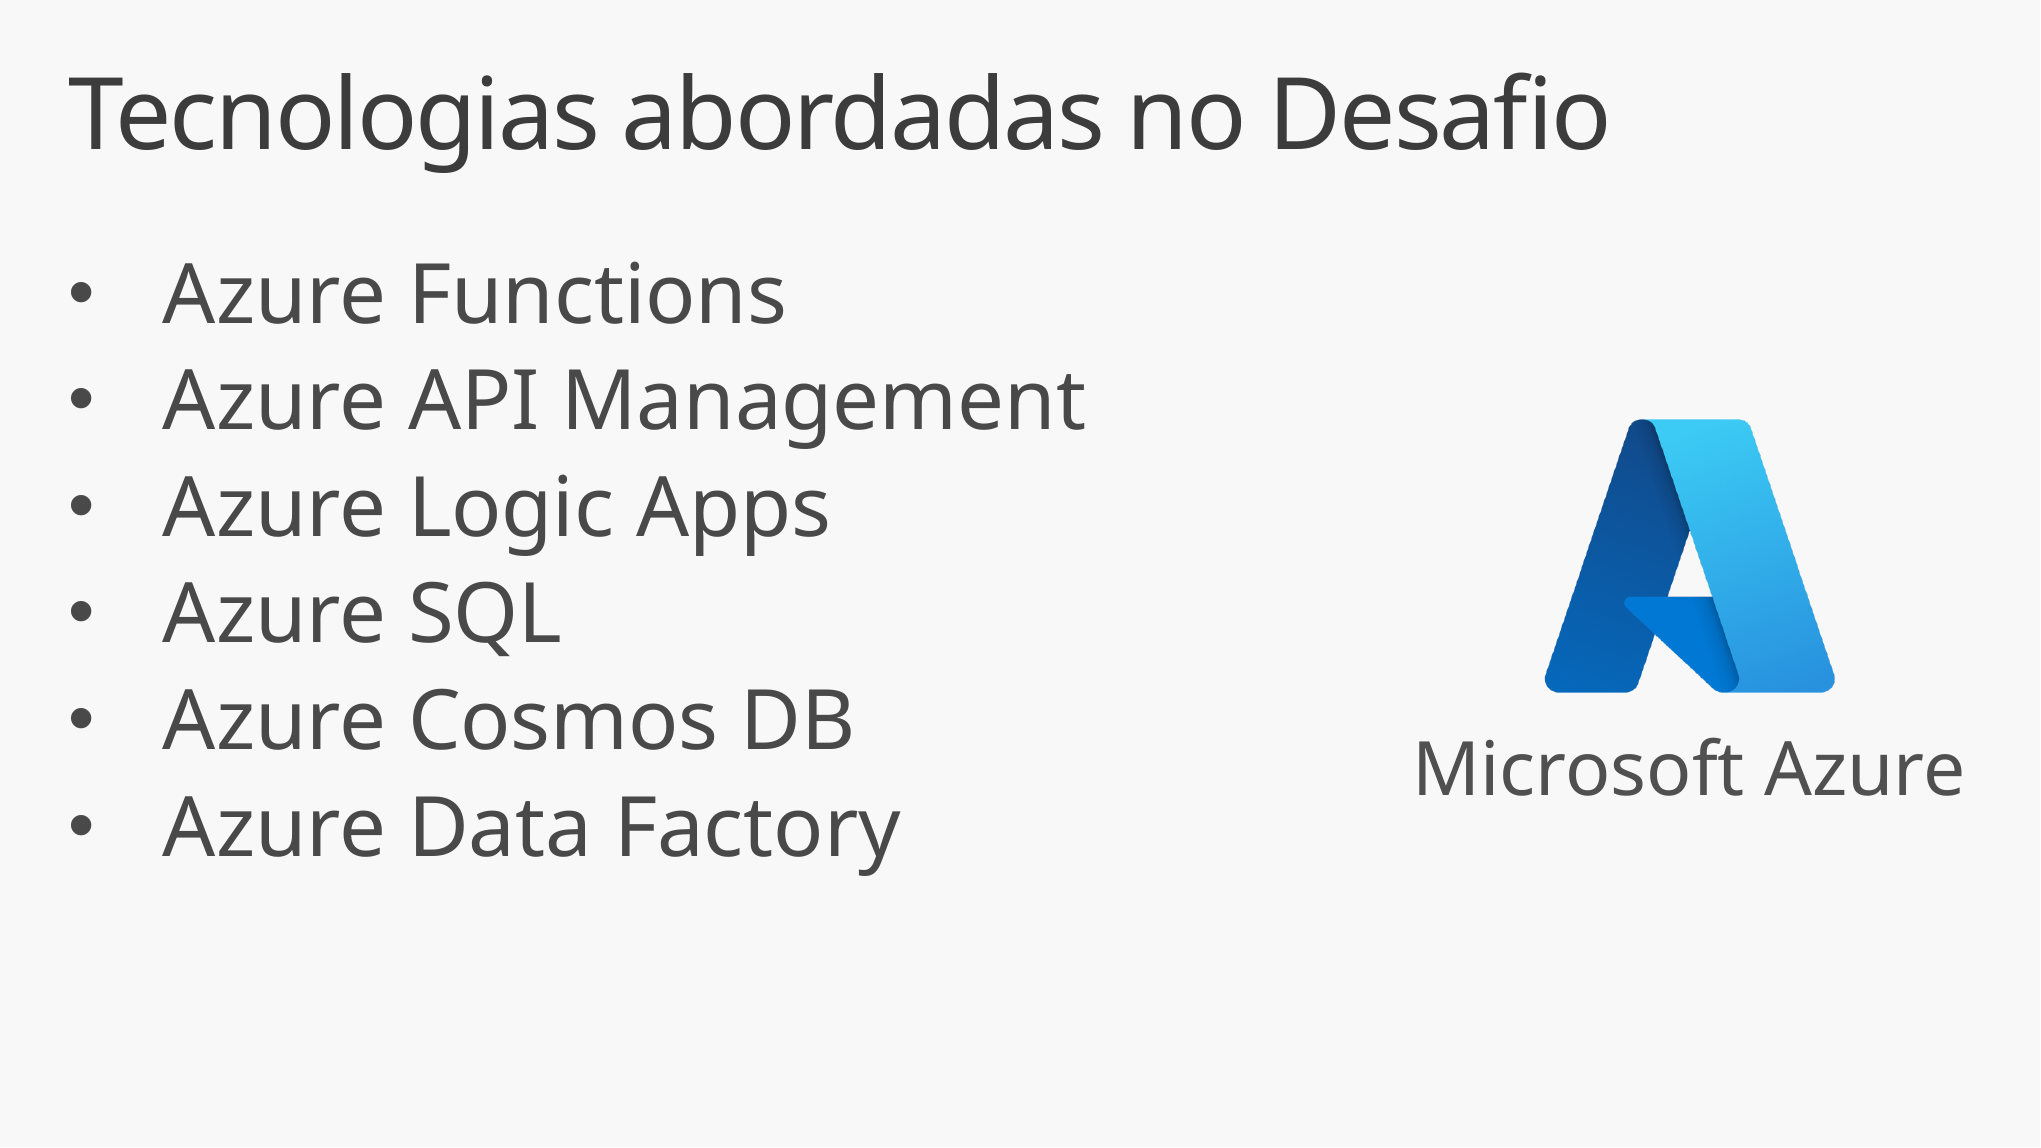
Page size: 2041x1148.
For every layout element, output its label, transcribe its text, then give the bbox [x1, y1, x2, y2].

picture [1507, 373, 1872, 738]
title Tecnologias abordadas no Desafio [45, 48, 1996, 199]
list Azure Functions Azure API Management Azure Logic Apps Azure SQL Azure Cosmos DB Azure Data Factory [45, 236, 1345, 913]
text_box Microsoft Azure [1397, 712, 1981, 818]
